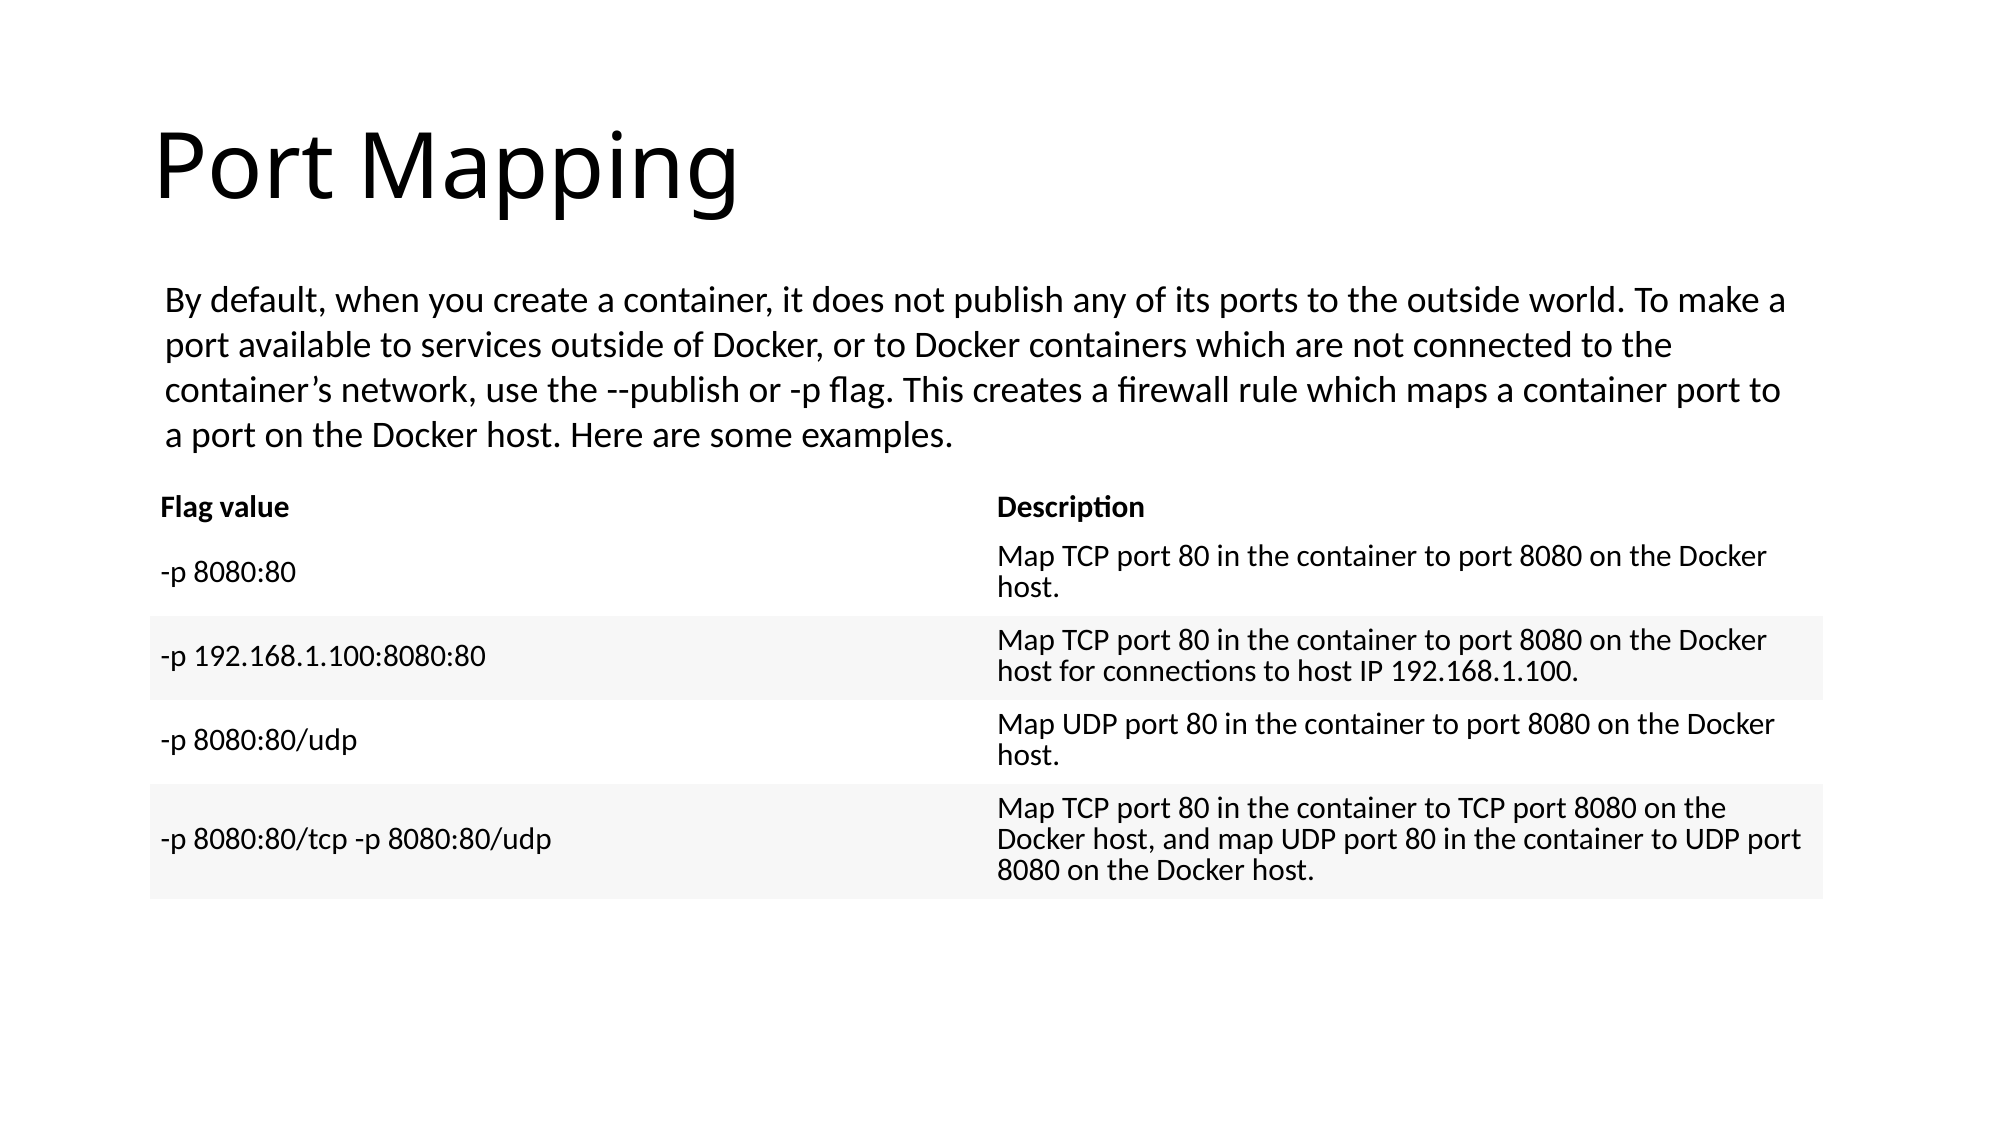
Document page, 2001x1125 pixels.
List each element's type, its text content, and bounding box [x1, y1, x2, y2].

table_cell -p 192.168.1.100:8080:80 [150, 616, 986, 700]
title Port Mapping [137, 59, 1863, 278]
table_header Description [986, 486, 1823, 533]
text_box By default, when you create a container, it does not publish any of its ports to the outside world. To make a port available to services outside of Docker, or to Docker containers which are not connected to the container’s network, use the --publish or -p flag. This creates a firewall rule which maps a container port to a port on the Docker host. Here are some examples. [150, 267, 1805, 462]
table_cell -p 8080:80 [150, 533, 986, 616]
table_cell Map TCP port 80 in the container to port 8080 on the Docker host for connections to host IP 192.168.1.100. [986, 616, 1823, 700]
table_header Flag value [150, 486, 986, 533]
table_cell -p 8080:80/udp [150, 700, 986, 784]
table_cell -p 8080:80/tcp -p 8080:80/udp [150, 784, 986, 899]
table_cell Map TCP port 80 in the container to port 8080 on the Docker host. [986, 533, 1823, 616]
table_cell Map TCP port 80 in the container to TCP port 8080 on the Docker host, and map UDP port 80 in the container to UDP port 8080 on the Docker host. [986, 784, 1823, 899]
table_cell Map UDP port 80 in the container to port 8080 on the Docker host. [986, 700, 1823, 784]
